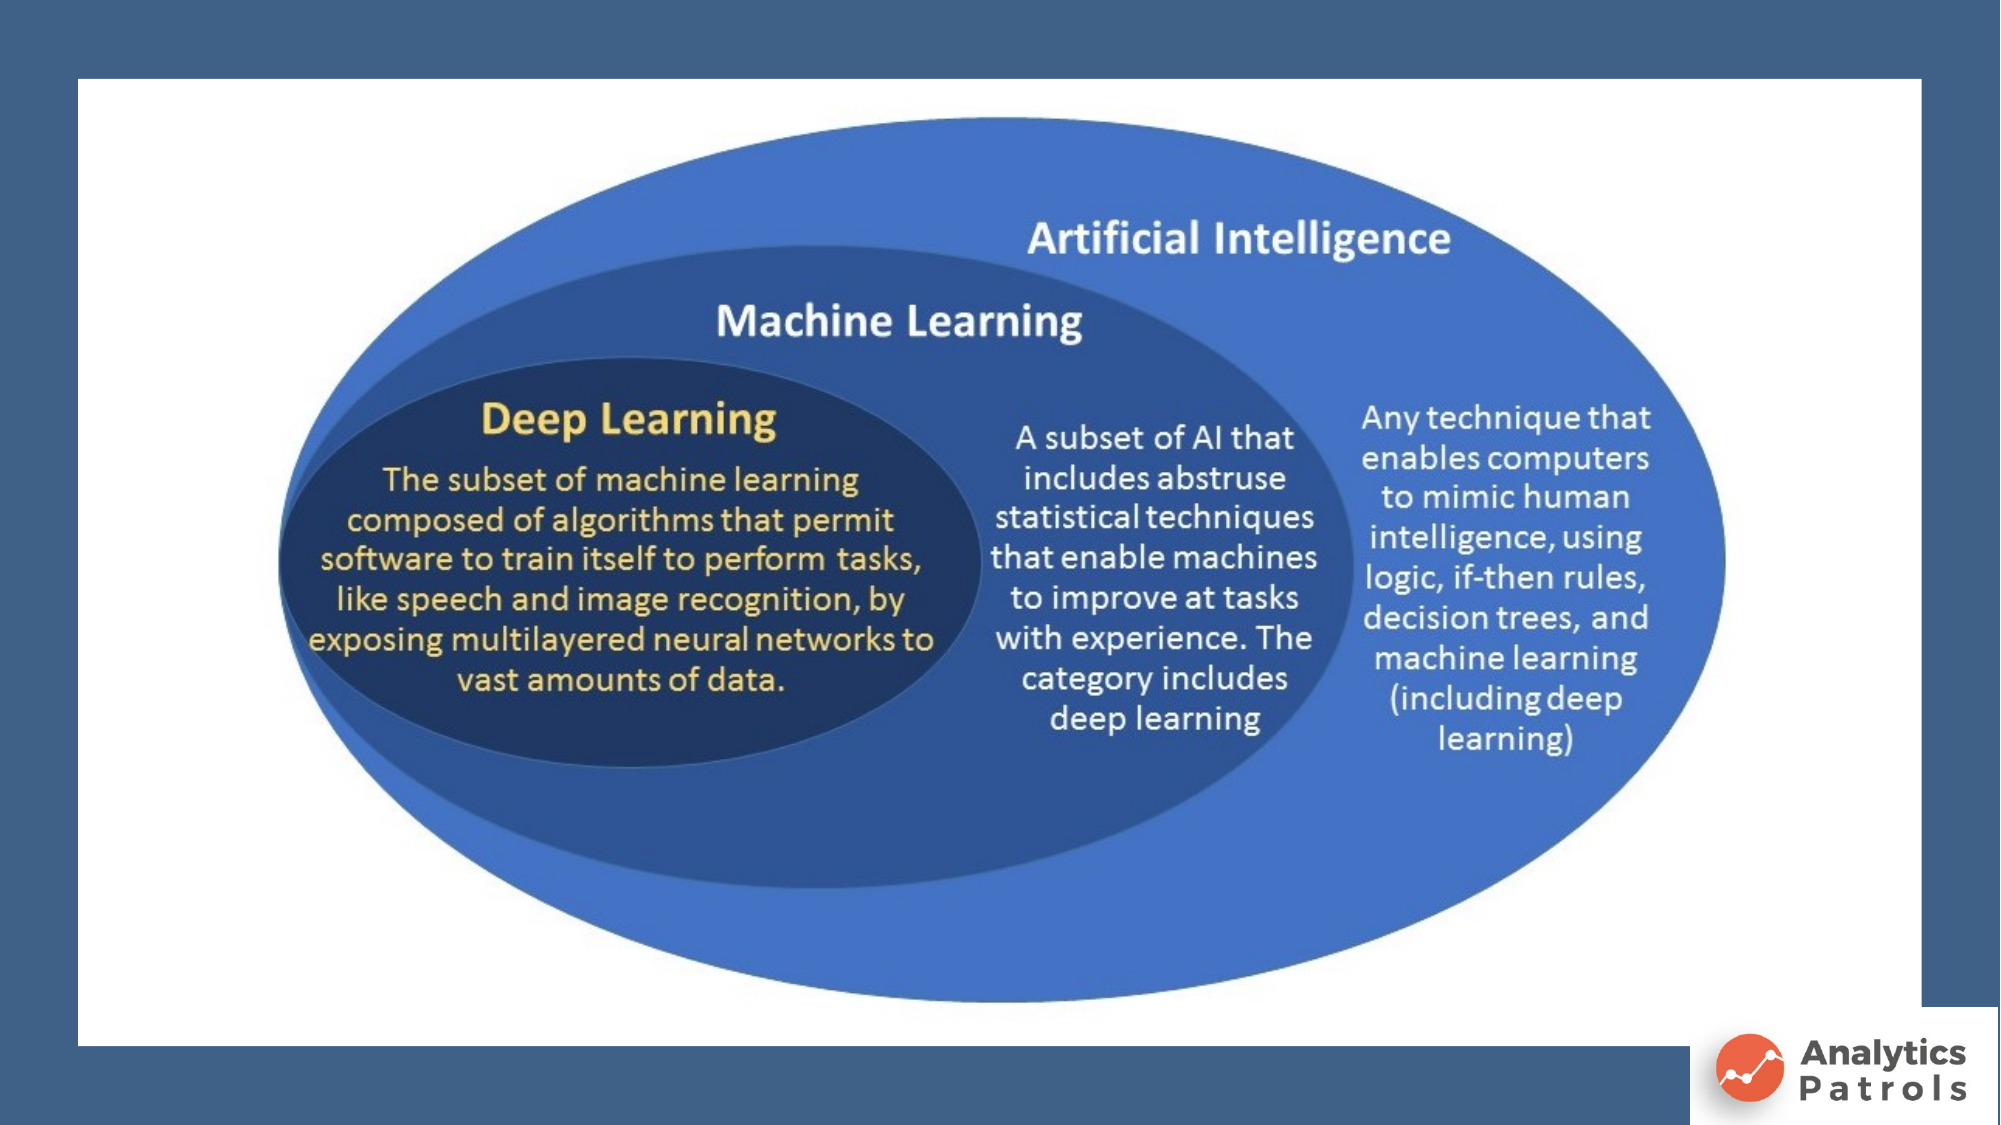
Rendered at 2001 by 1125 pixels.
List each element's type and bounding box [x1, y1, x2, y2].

text_box [77, 78, 1923, 1047]
text_box [0, 0, 2000, 1125]
picture [256, 105, 1998, 1125]
